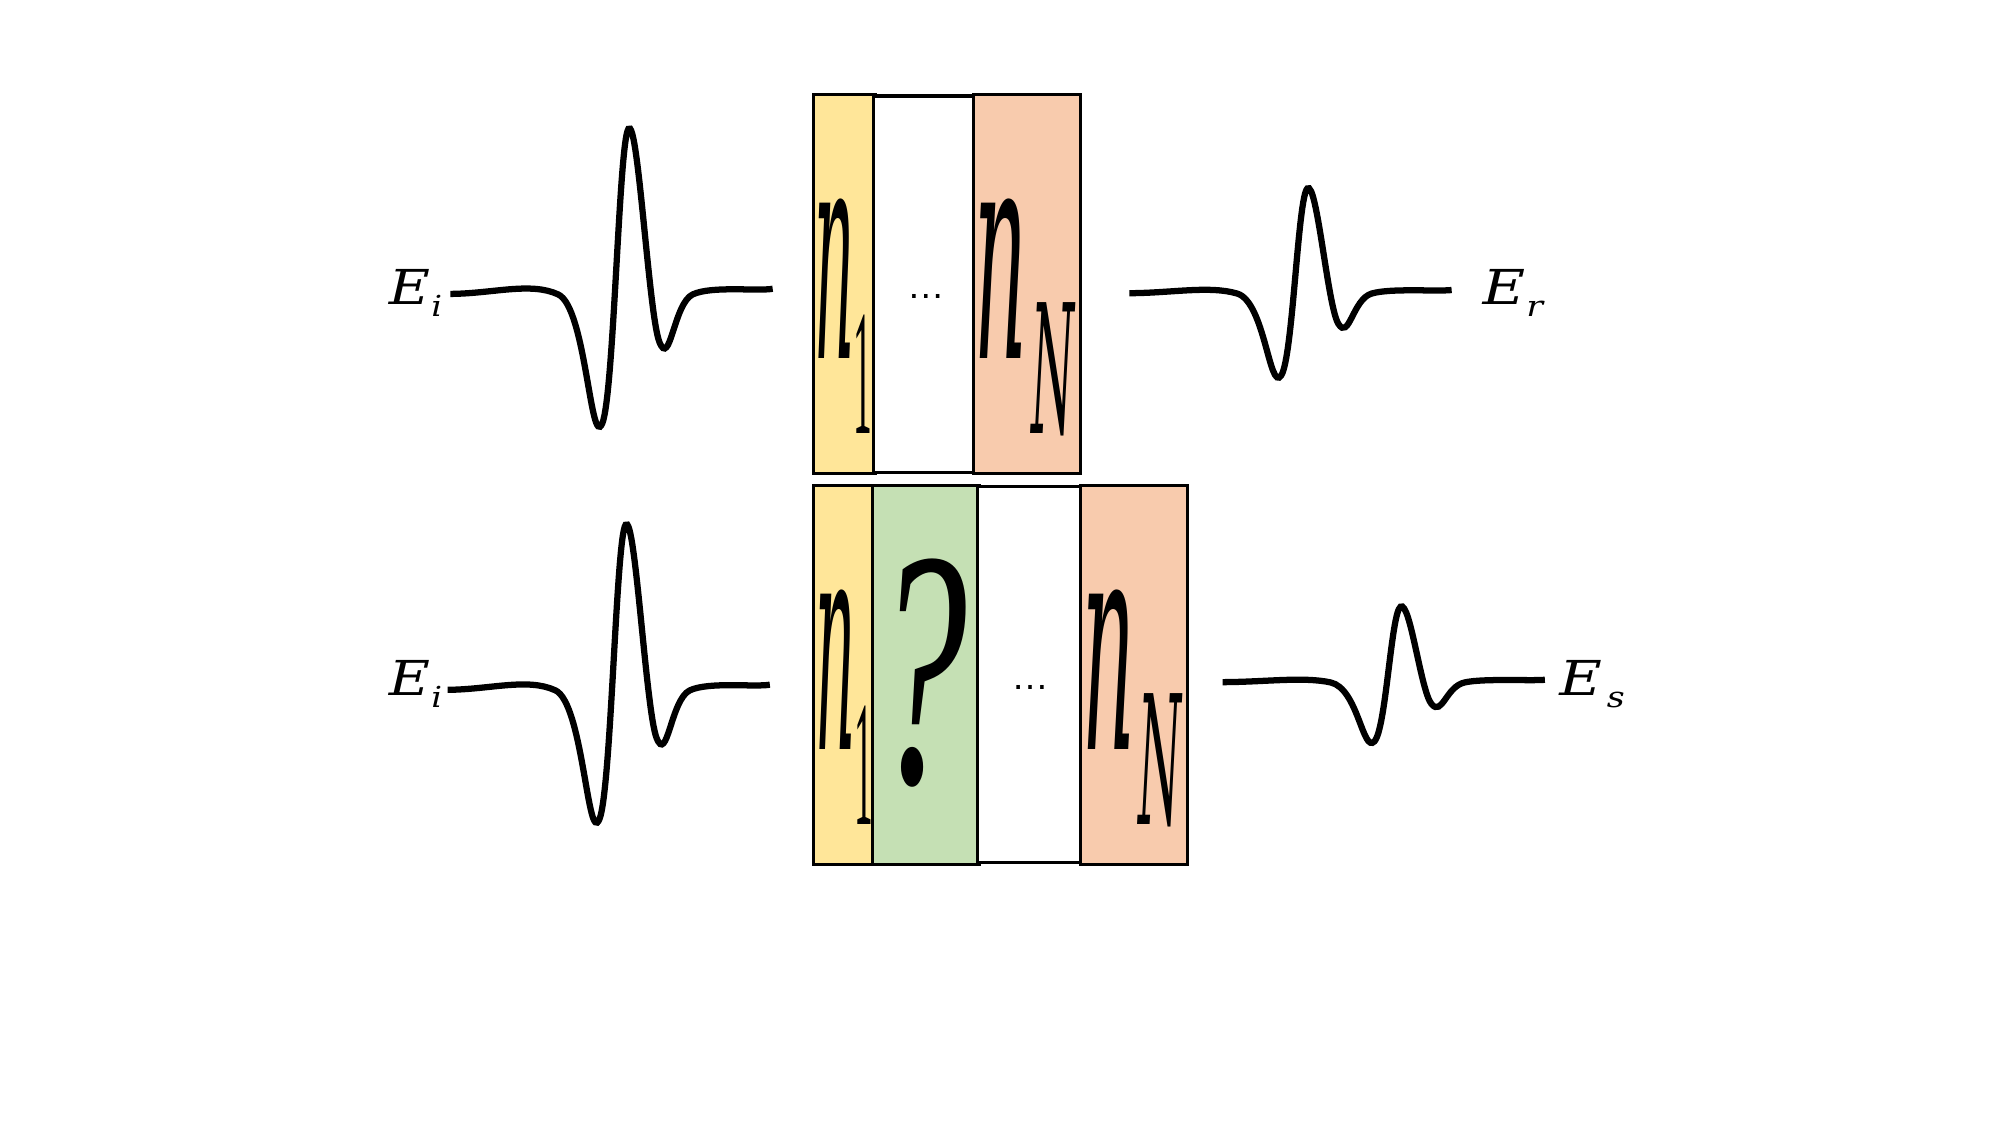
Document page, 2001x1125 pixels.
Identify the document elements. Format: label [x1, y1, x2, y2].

text_box [385, 95, 1626, 863]
